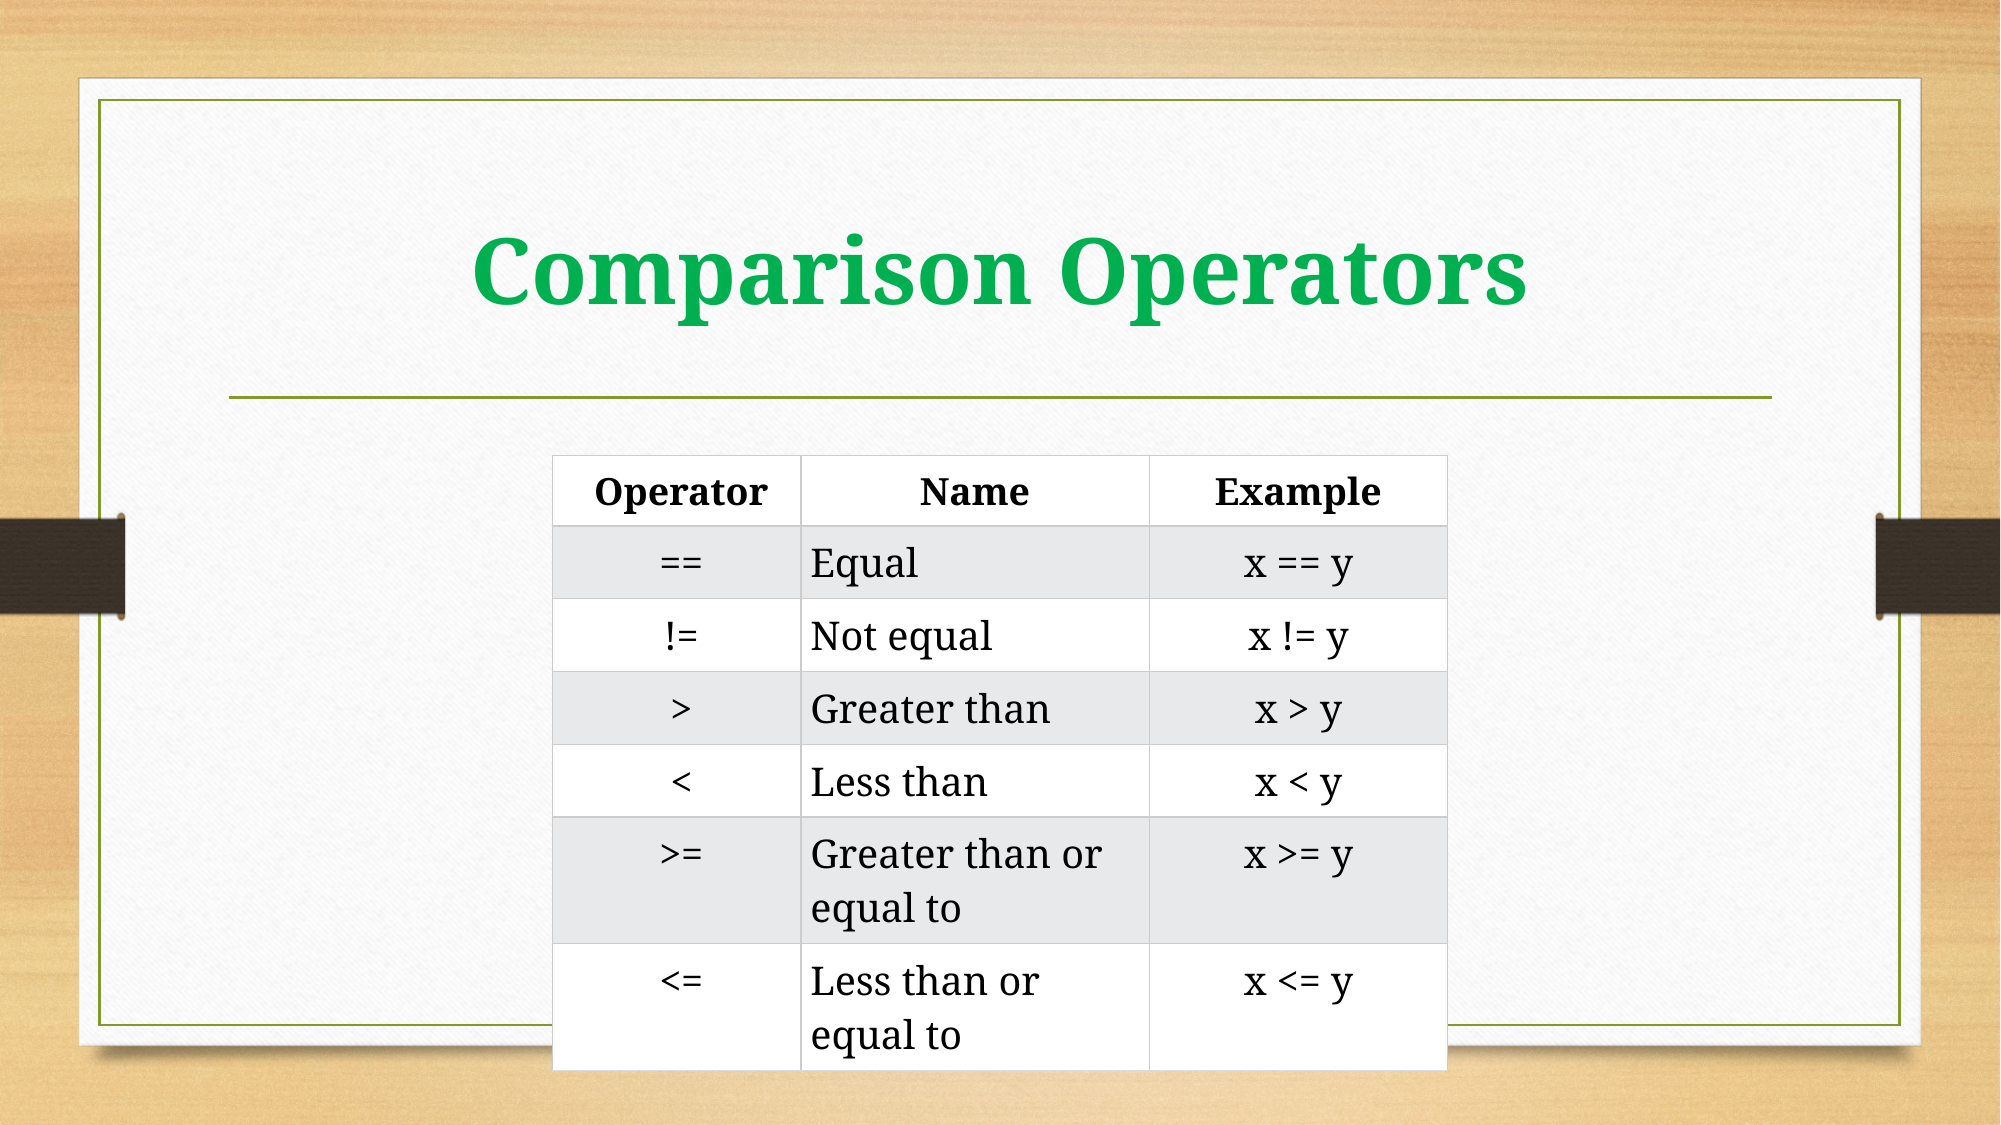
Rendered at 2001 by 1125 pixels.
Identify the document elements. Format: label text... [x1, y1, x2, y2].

table_cell >= [553, 818, 800, 943]
table_cell x == y [1150, 527, 1447, 598]
picture [0, 0, 2001, 1125]
table_cell != [553, 599, 800, 671]
table_cell Greater than [802, 672, 1149, 744]
table_cell Less than [802, 745, 1149, 816]
table_cell == [553, 527, 800, 598]
table_cell Less than or equal to [802, 944, 1149, 1070]
table_header Operator [553, 456, 800, 525]
table_cell < [553, 745, 800, 816]
table_header Name [802, 456, 1149, 525]
table_cell x > y [1150, 672, 1447, 744]
table_cell <= [553, 944, 800, 1070]
table_header Example [1150, 456, 1447, 525]
table_cell > [553, 672, 800, 744]
table_cell x >= y [1150, 818, 1447, 943]
table_cell Not equal [802, 599, 1149, 671]
table_cell x != y [1150, 599, 1447, 671]
table_cell Greater than or equal to [802, 818, 1149, 943]
table_cell x < y [1150, 745, 1447, 816]
table_cell Equal [802, 527, 1149, 598]
title Comparison Operators [212, 161, 1788, 375]
table_cell x <= y [1150, 944, 1447, 1070]
